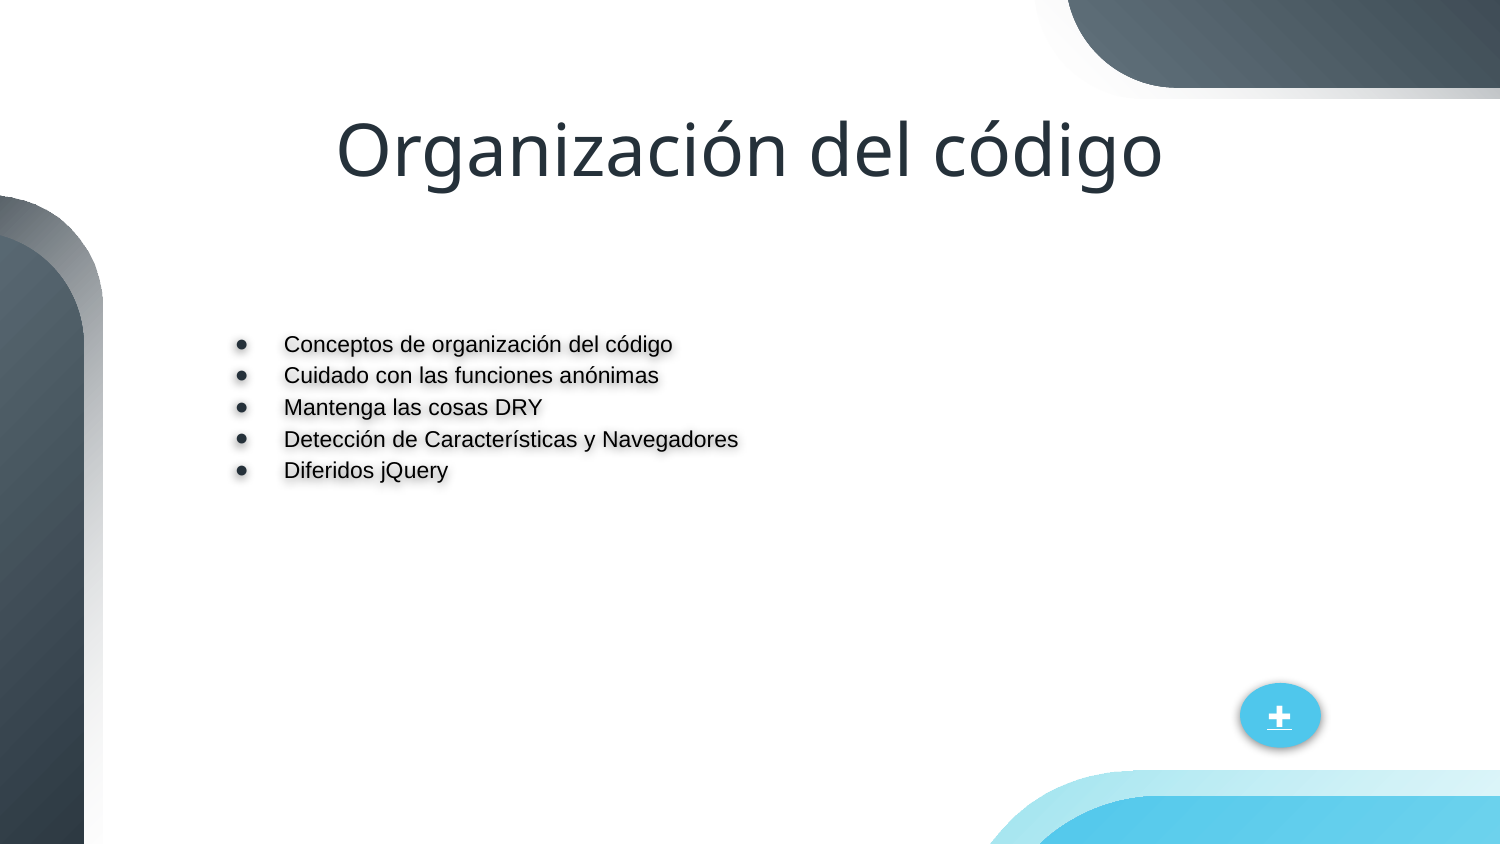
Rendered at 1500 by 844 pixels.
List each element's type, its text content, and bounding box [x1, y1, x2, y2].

title Organización del código [118, 88, 1382, 183]
subtitle Conceptos de organización del código Cuidado con las funciones anónimas Mantenga las cosas DRY Detección de Características y Navegadores Diferidos jQuery [193, 310, 948, 724]
text_box ✚ [1240, 683, 1321, 747]
